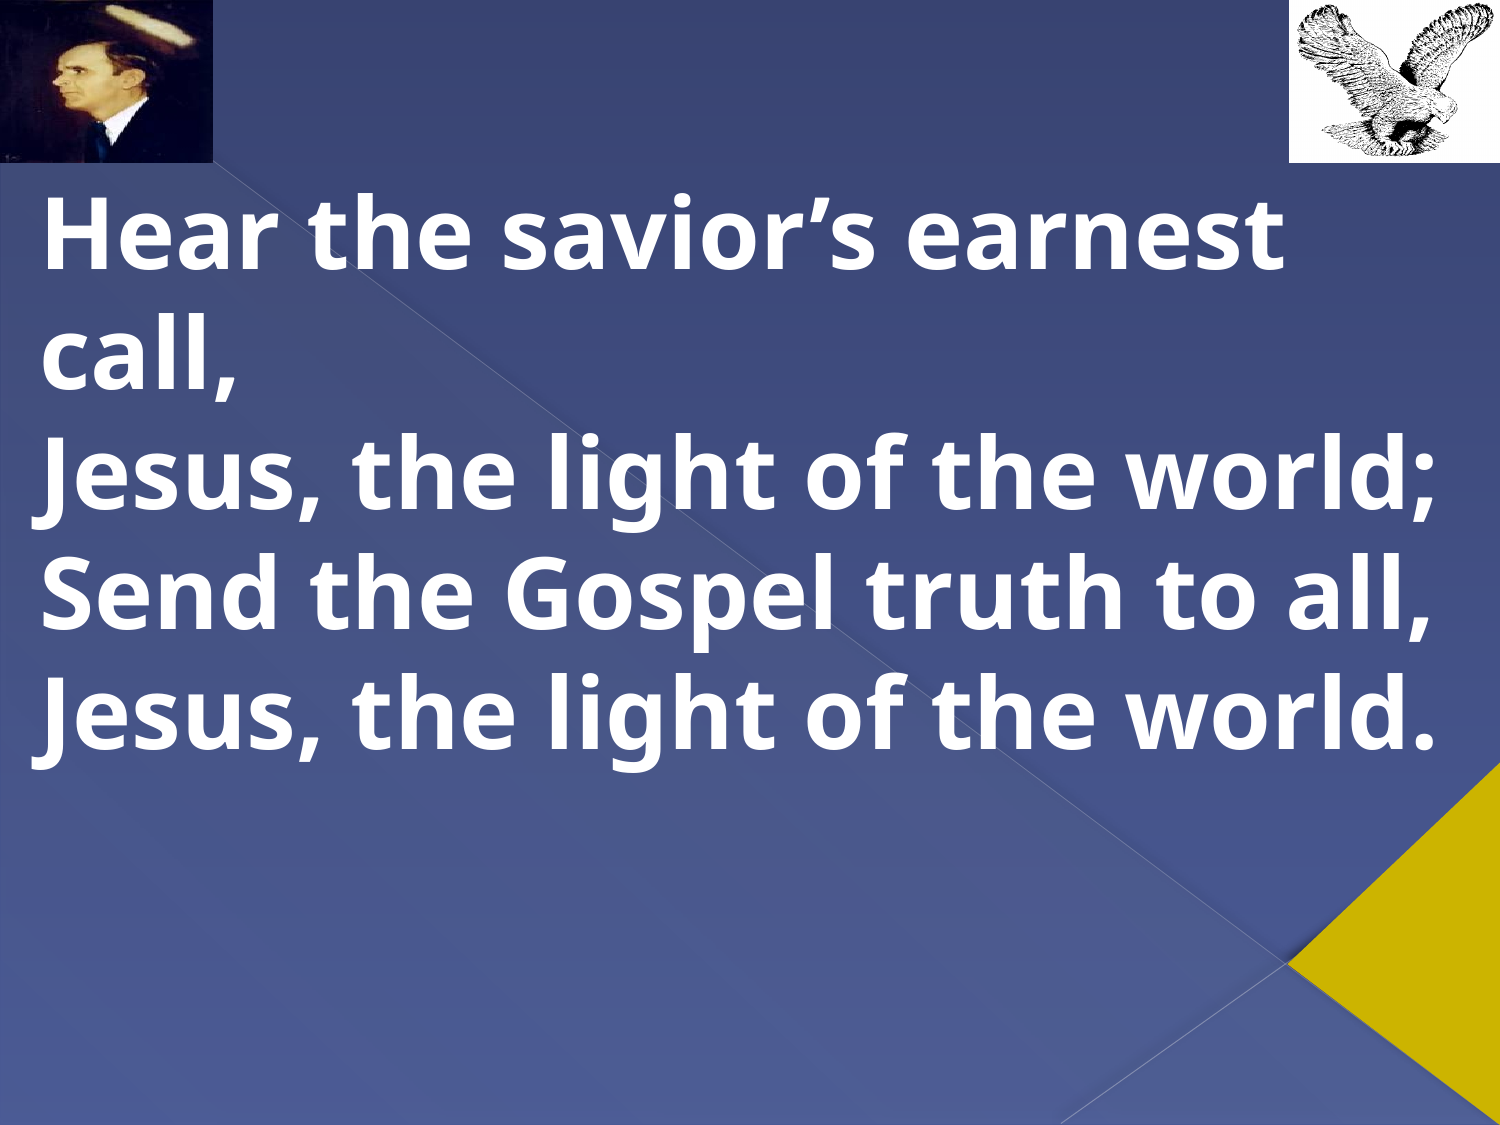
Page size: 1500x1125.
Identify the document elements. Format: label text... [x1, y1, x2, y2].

text_box Hear the savior’s earnest call, Jesus, the light of the world; Send the Gospel truth to all, Jesus, the light of the world. [24, 162, 1463, 777]
picture [0, 0, 213, 163]
picture [1288, 0, 1500, 163]
text_box [1285, 760, 1500, 1125]
